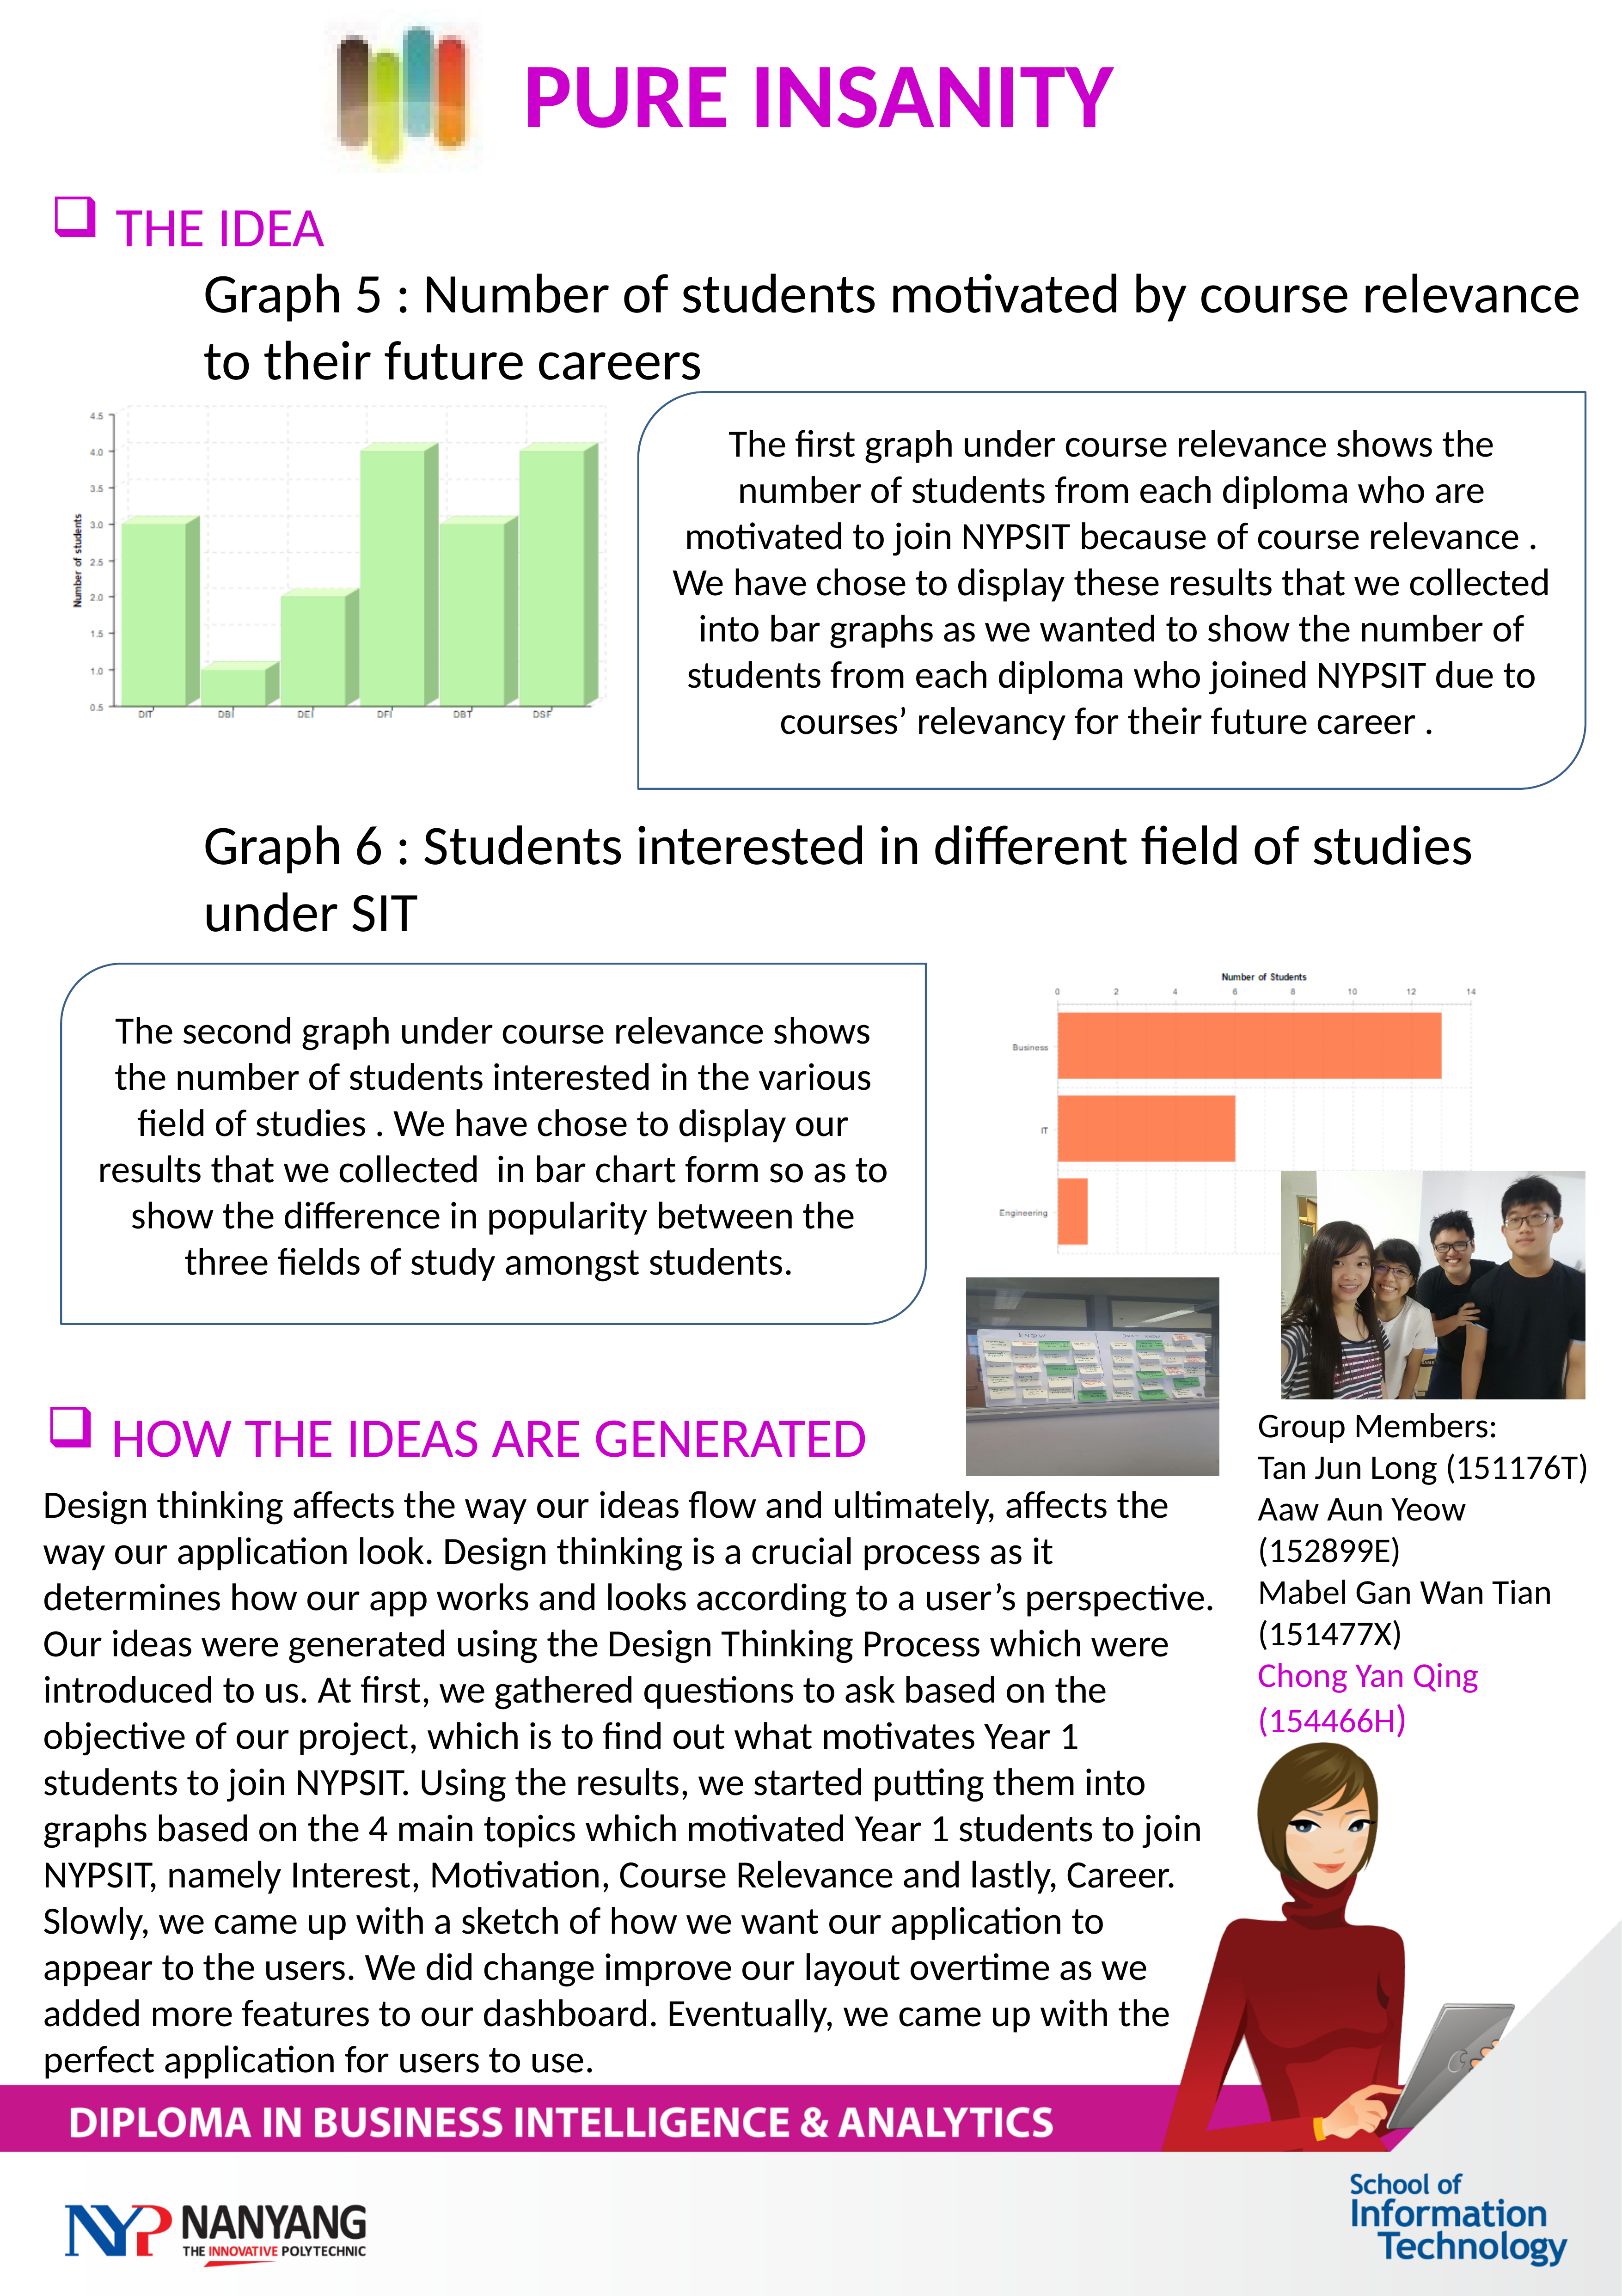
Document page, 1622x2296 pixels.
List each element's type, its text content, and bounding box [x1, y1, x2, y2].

text_box [38, 733, 710, 1047]
text_box Graph 6 : Students interested in different field of studies under SIT [196, 805, 1496, 946]
text_box THE IDEA [43, 187, 1065, 329]
text_box Graph 5 : Number of students motivated by course relevance to their future careers [196, 253, 1622, 394]
text_box Design thinking affects the way our ideas flow and ultimately, affects the way our application look. Design thinking is a crucial process as it determines how our app works and looks according to a user’s perspective. Our ideas were generated using the Design Thinking Process which were introduced to us. At first, we gathered questions to ask based on the objective of our project, which is to find out what motivates Year 1 students to join NYPSIT. Using the results, we started putting them into graphs based on the 4 main topics which motivated Year 1 students to join NYPSIT, namely Interest, Motivation, Course Relevance and lastly, Career. Slowly, we came up with a sketch of how we want our application to appear to the users. We did change improve our layout overtime as we added more features to our dashboard. Eventually, we came up with the perfect application for users to use. [36, 1476, 1228, 2084]
text_box Group Members: Tan Jun Long (151176T) Aaw Aun Yeow (152899E) Mabel Gan Wan Tian (151477X) Chong Yan Qing (154466H) [1251, 1399, 1622, 1744]
text_box The second graph under course relevance shows the number of students interested in the various field of studies . We have chose to display our results that we collected in bar chart form so as to show the difference in popularity between the three fields of study amongst students. [60, 963, 927, 1325]
picture [319, 9, 484, 173]
picture [0, 1734, 1622, 2296]
picture [8, 394, 682, 729]
text_box The first graph under course relevance shows the number of students from each diploma who are motivated to join NYPSIT because of course relevance . We have chose to display these results that we collected into bar graphs as we wanted to show the number of students from each diploma who joined NYPSIT due to courses’ relevancy for their future career . [637, 391, 1587, 790]
picture [966, 1277, 1219, 1476]
text_box PURE INSANITY [486, 31, 1194, 149]
picture [945, 963, 1586, 1400]
text_box HOW THE IDEAS ARE GENERATED [39, 1398, 963, 1472]
